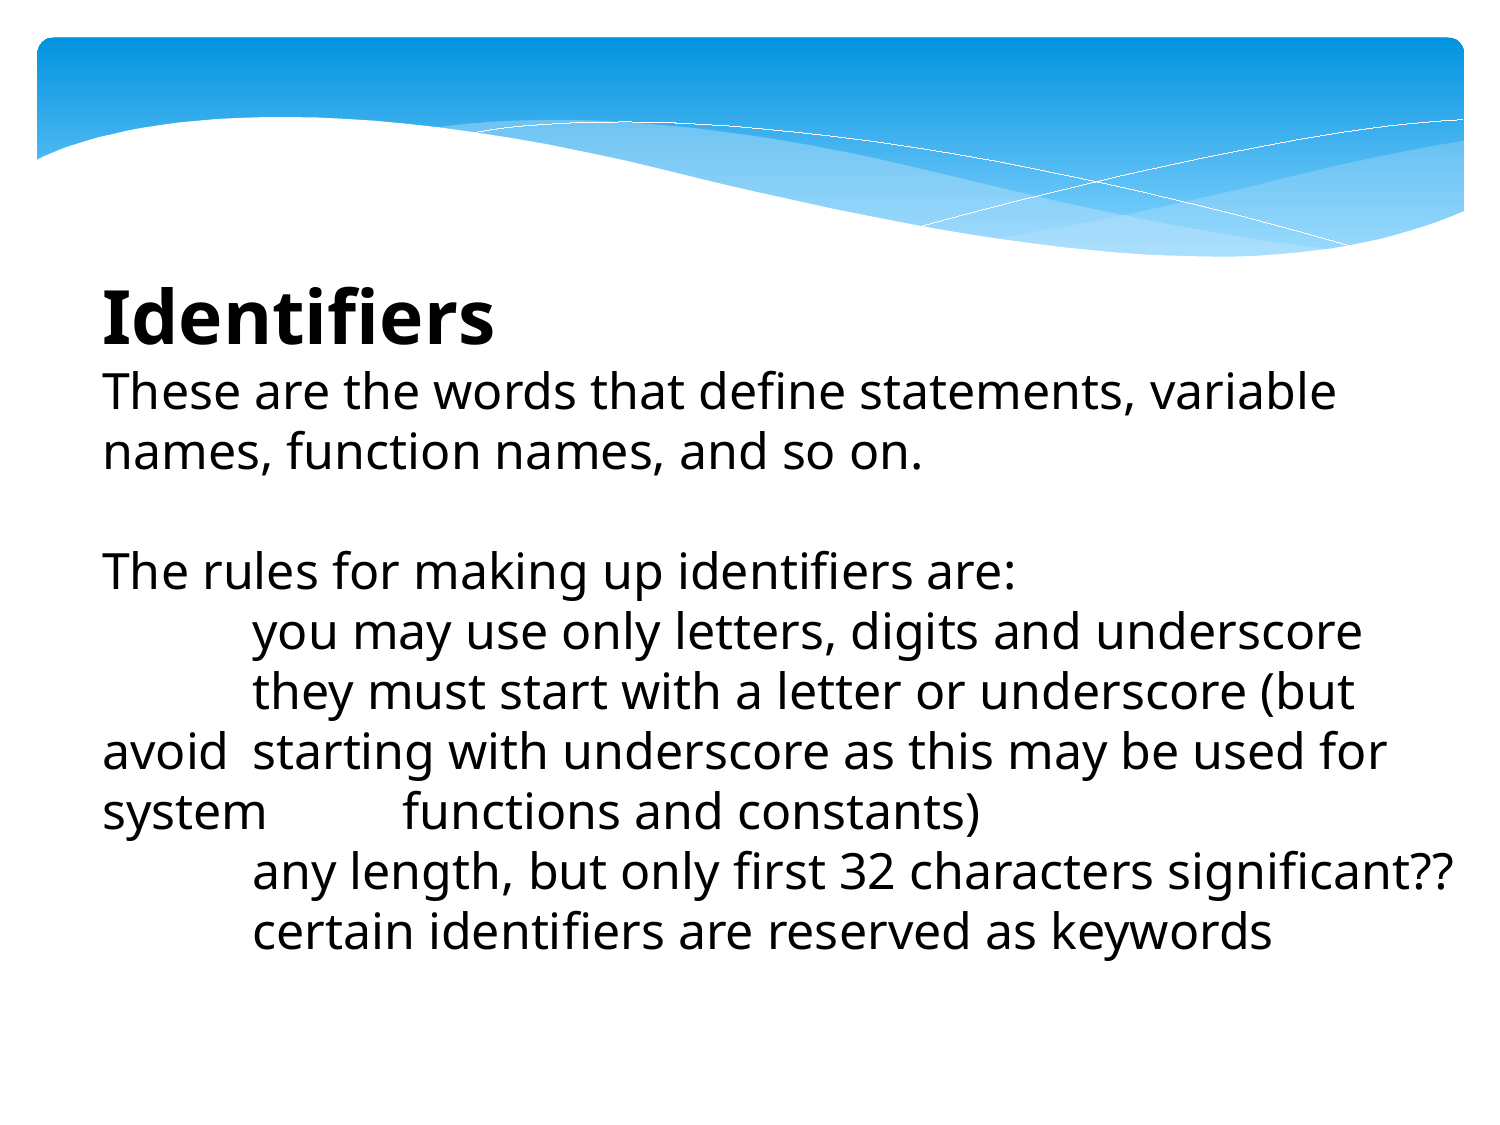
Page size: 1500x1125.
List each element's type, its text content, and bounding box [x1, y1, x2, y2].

text_box Identifiers These are the words that define statements, variable names, function names, and so on. The rules for making up identifiers are: you may use only letters, digits and underscore they must start with a letter or underscore (but avoid starting with underscore as this may be used for system functions and constants) any length, but only first 32 characters significant?? certain identifiers are reserved as keywords [87, 262, 1500, 968]
